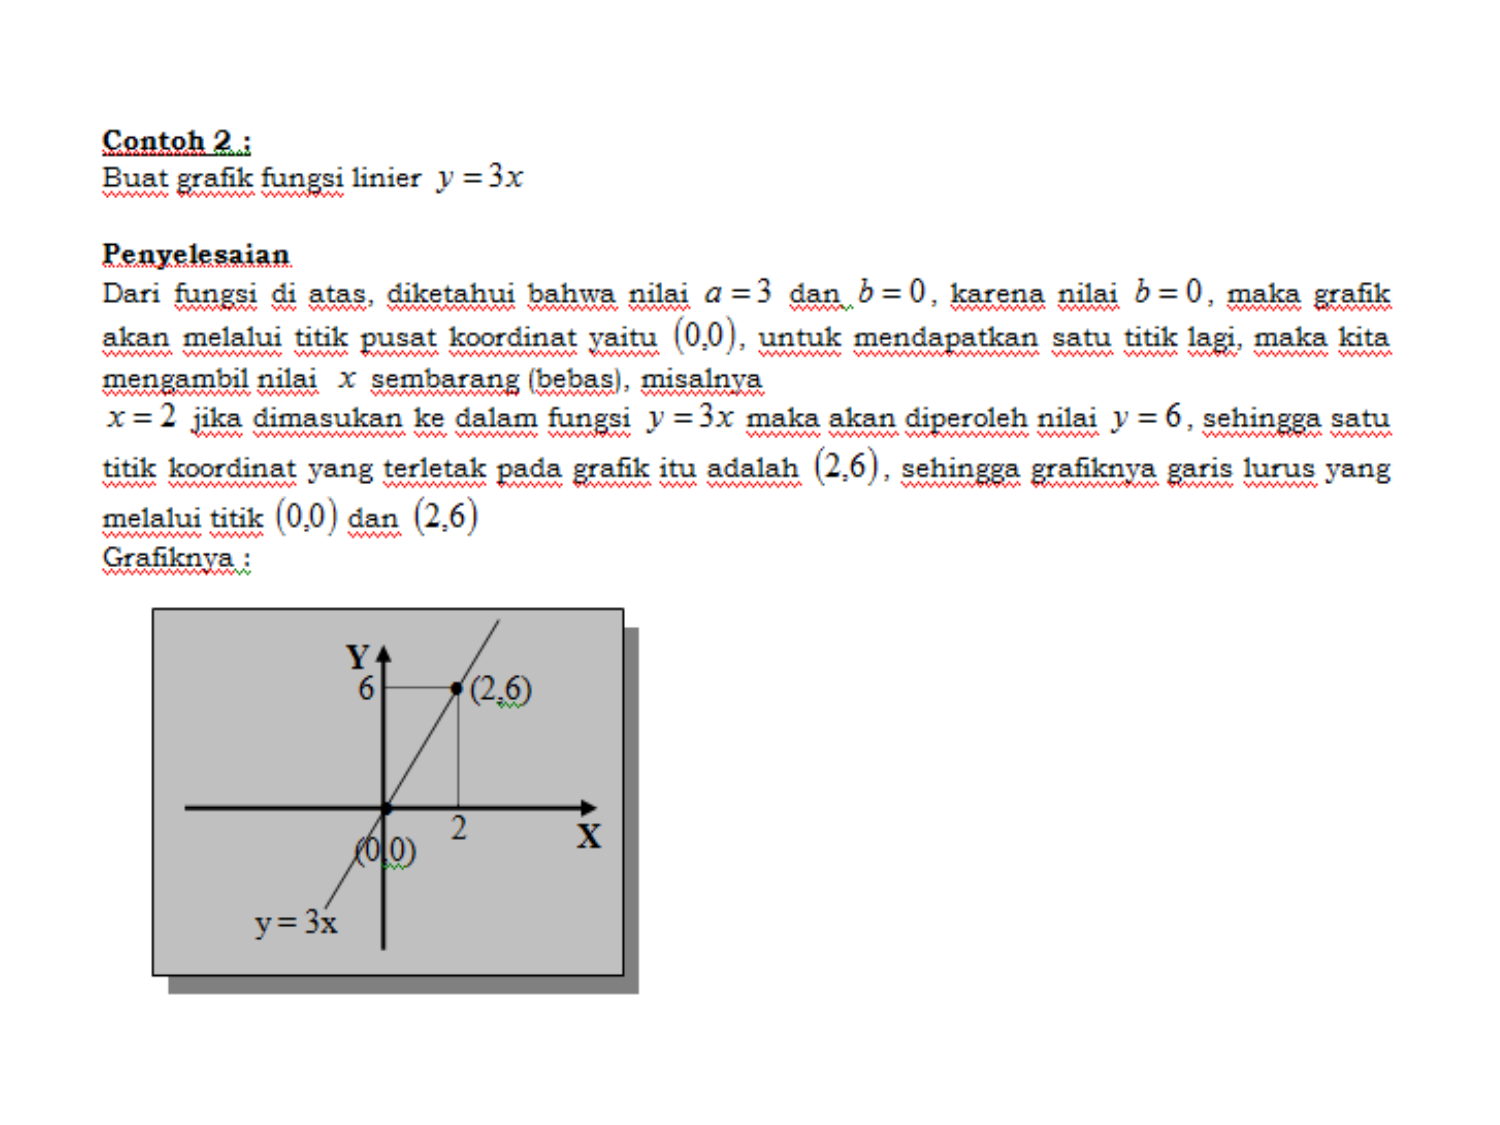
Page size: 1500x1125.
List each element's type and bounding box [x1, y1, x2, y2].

list [61, 87, 1420, 1026]
